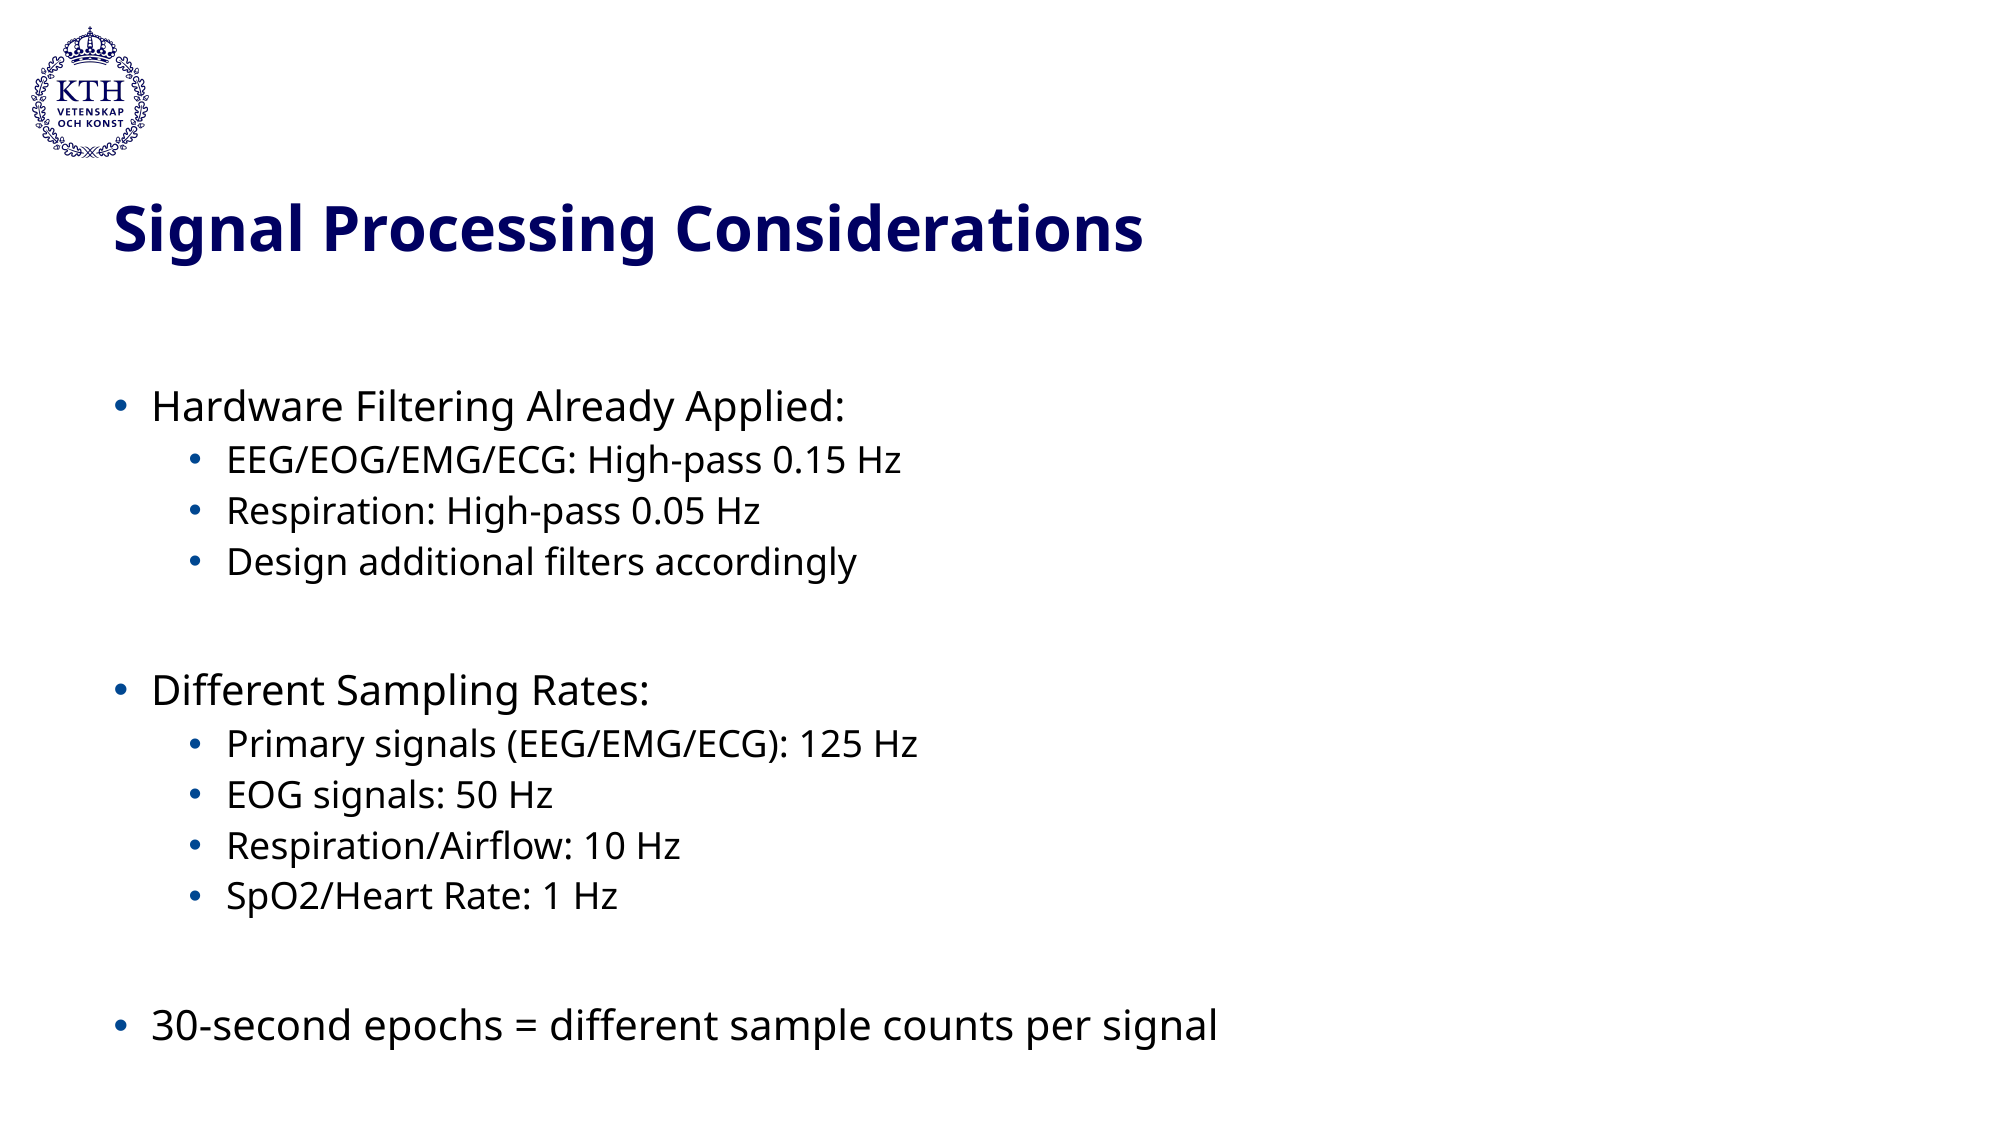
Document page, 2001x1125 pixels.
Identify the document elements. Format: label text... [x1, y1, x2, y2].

title Signal Processing Considerations [98, 179, 1902, 273]
list Hardware Filtering Already Applied: EEG/EOG/EMG/ECG: High-pass 0.15 Hz Respiration: High-pass 0.05 Hz Design additional filters accordingly Different Sampling Rates: Primary signals (EEG/EMG/ECG): 125 Hz EOG signals: 50 Hz Respiration/Airflow: 10 Hz SpO2/Heart Rate: 1 Hz 30-second epochs = different sample counts per signal [98, 307, 1902, 1038]
picture [31, 26, 149, 158]
